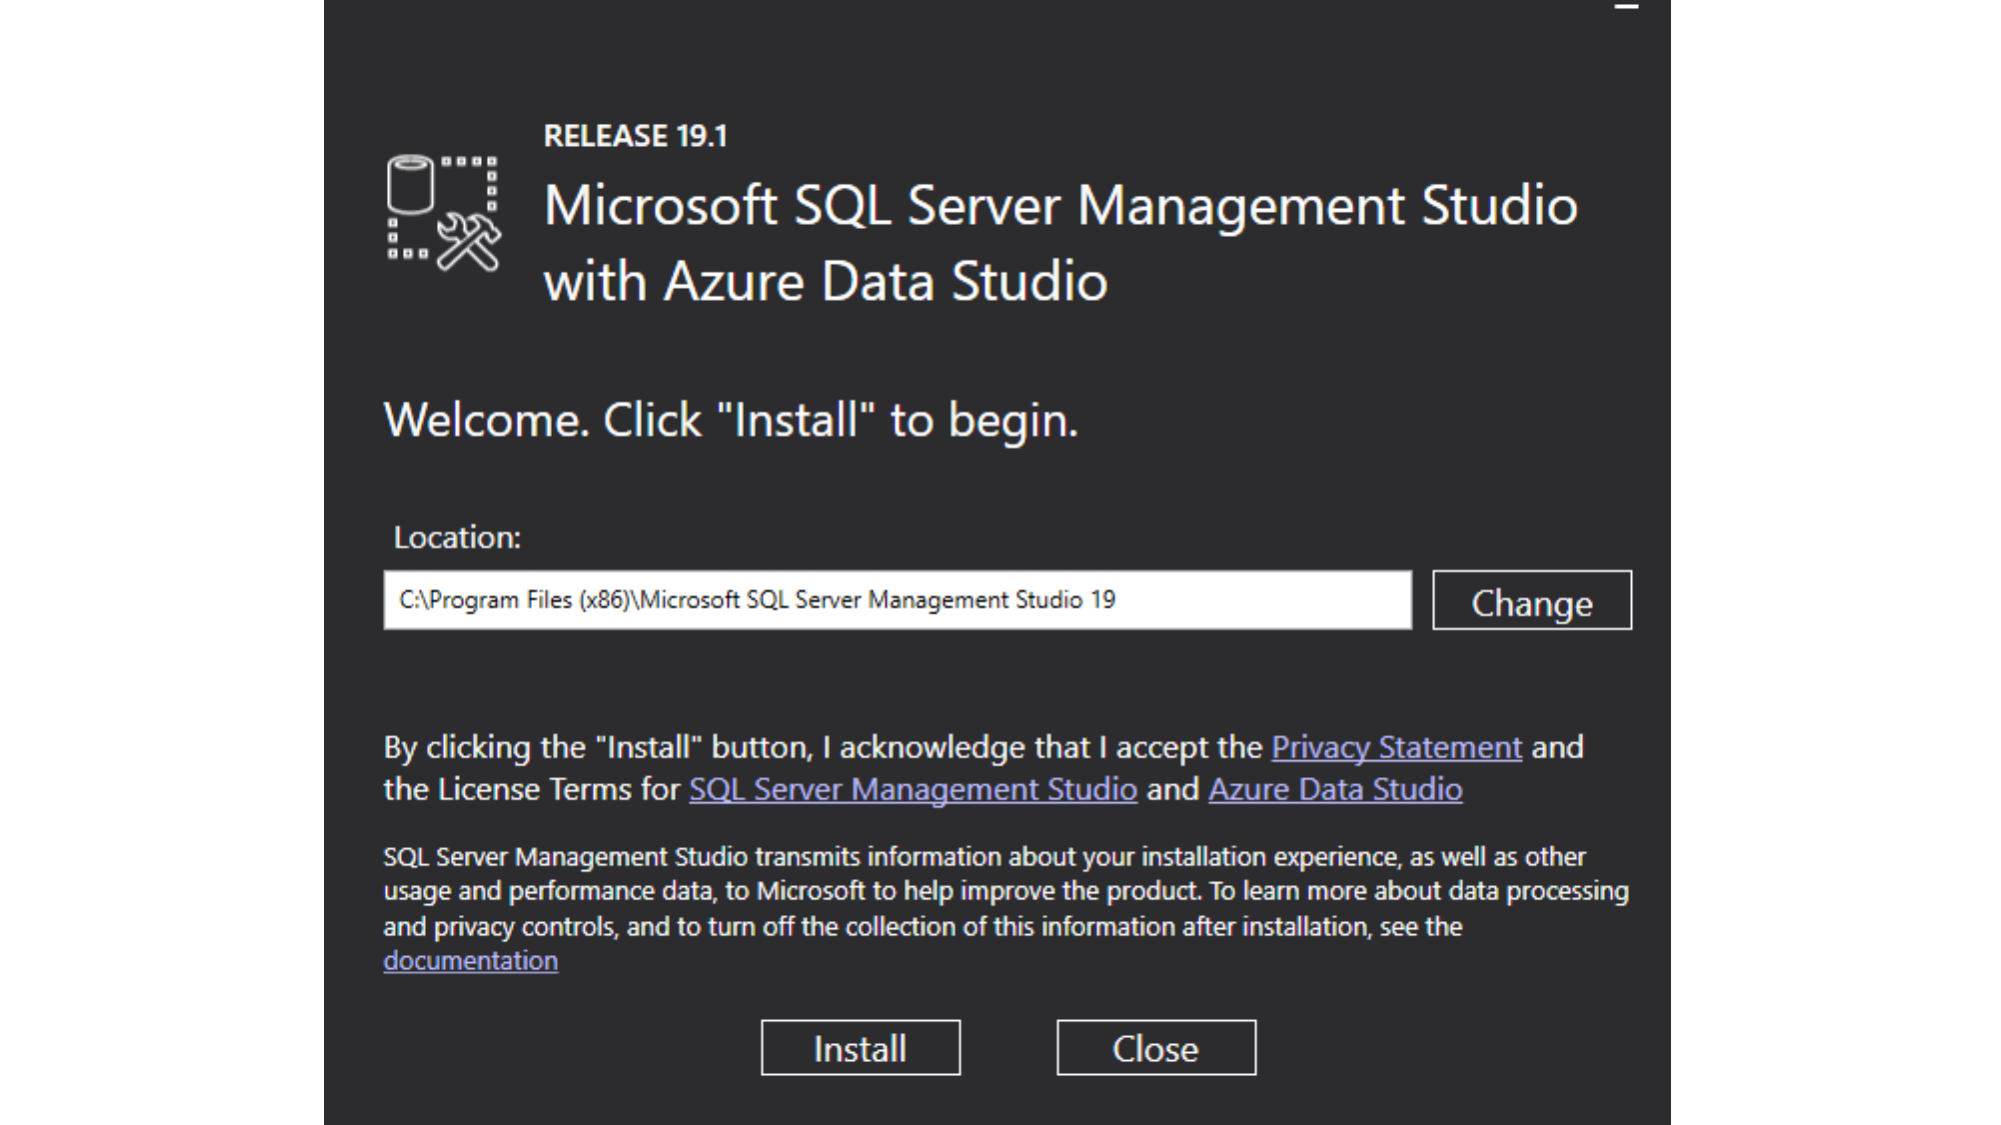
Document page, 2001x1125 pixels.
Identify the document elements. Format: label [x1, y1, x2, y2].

picture [324, 0, 1671, 1125]
